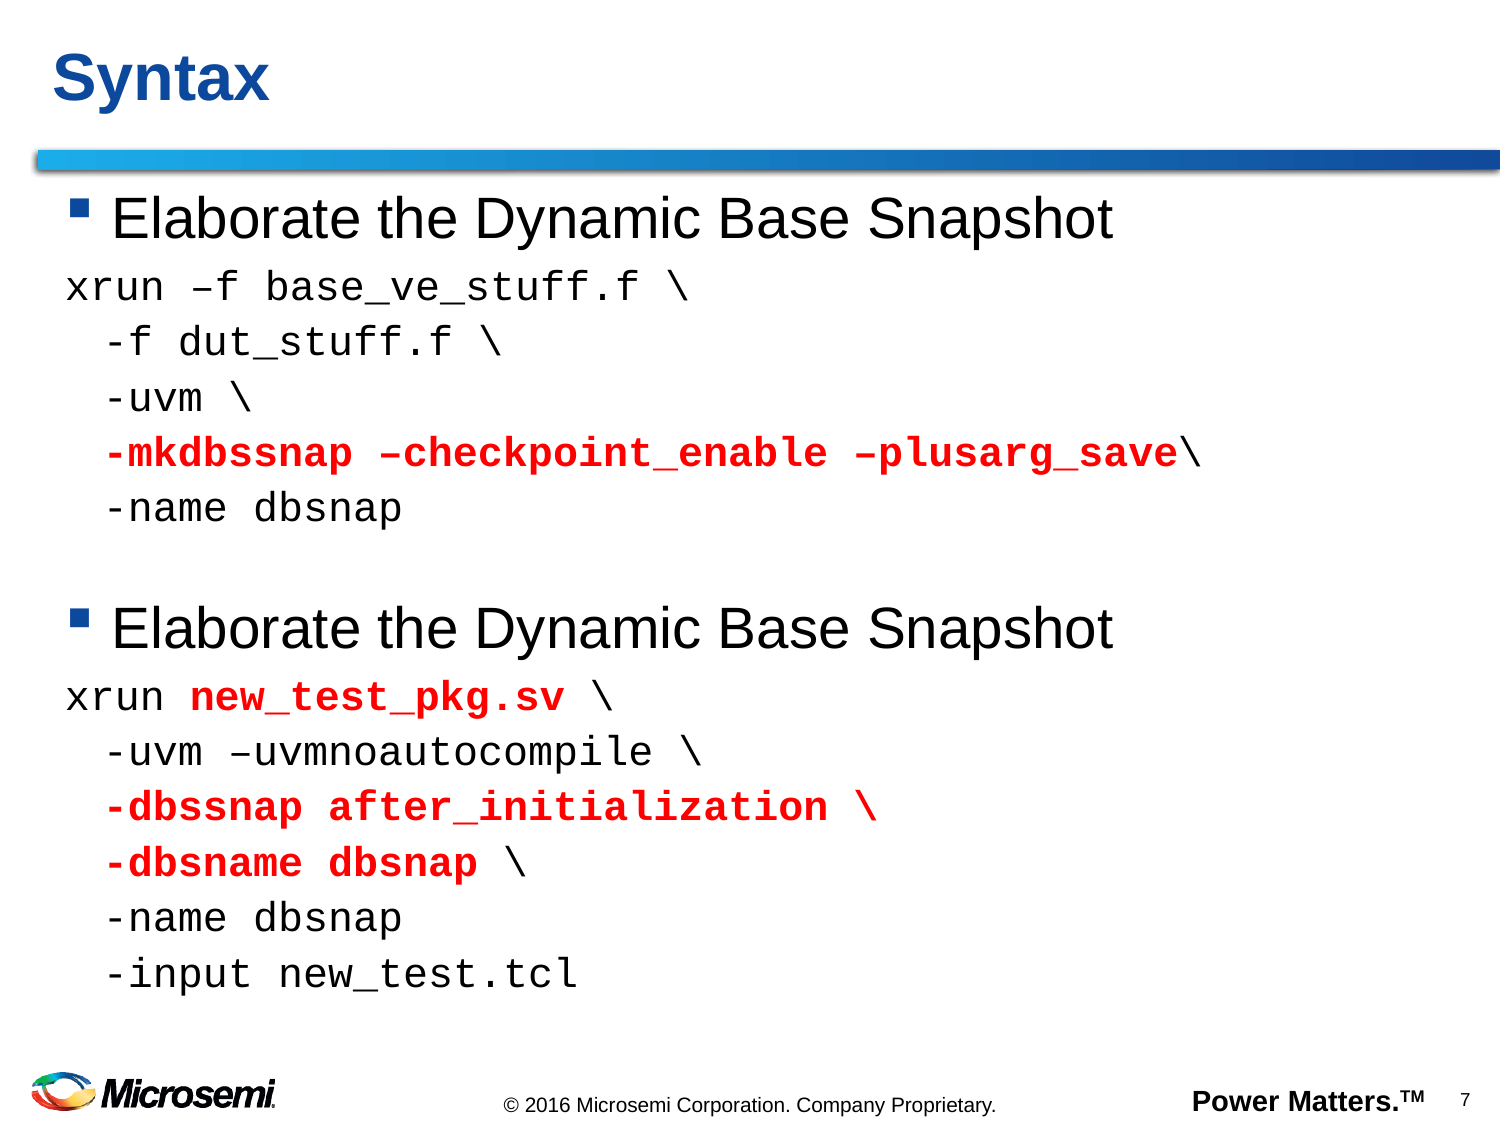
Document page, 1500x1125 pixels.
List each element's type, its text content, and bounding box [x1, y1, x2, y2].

title Syntax [37, 0, 1463, 151]
list Elaborate the Dynamic Base Snapshot xrun –f base_ve_stuff.f \ -f dut_stuff.f \ -uvm \ -mkdbssnap –checkpoint_enable –plusarg_save\ -name dbsnap Elaborate the Dynamic Base Snapshot xrun new_test_pkg.sv \ -uvm –uvmnoautocompile \ -dbssnap after_initialization \ -dbsname dbsnap \ -name dbsnap -input new_test.tcl [49, 180, 1448, 944]
picture [29, 1065, 275, 1113]
